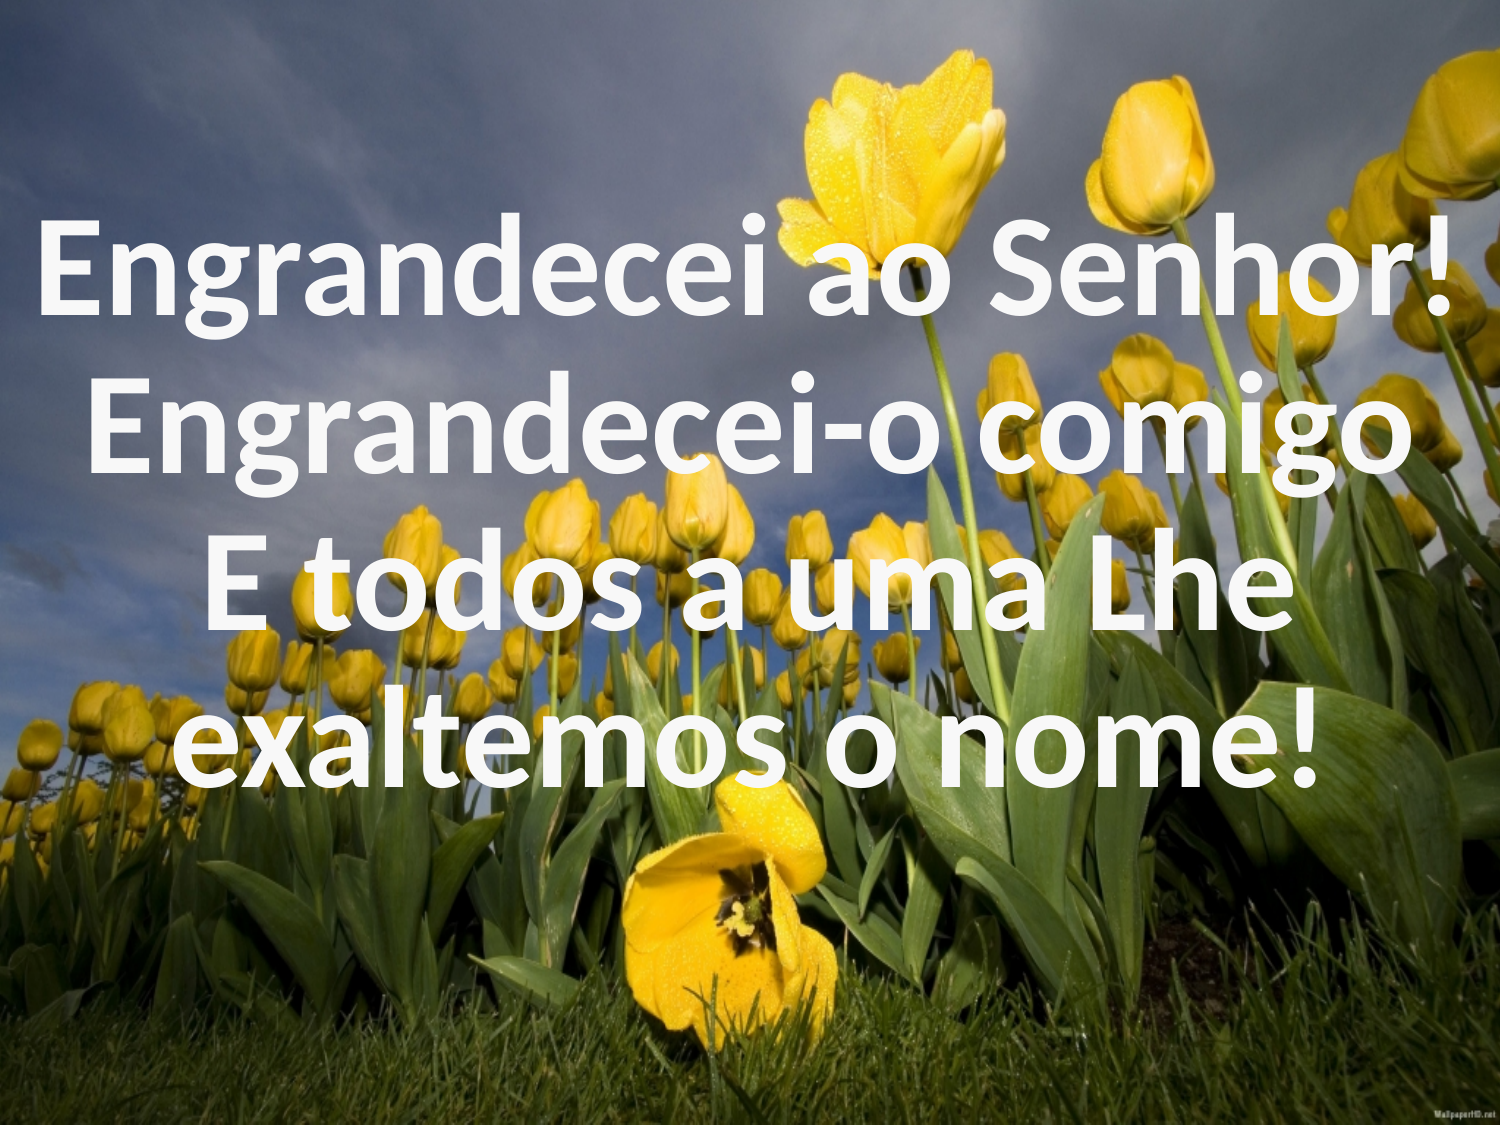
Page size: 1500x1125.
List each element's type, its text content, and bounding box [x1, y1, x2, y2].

picture [0, 0, 1500, 1125]
text_box Engrandecei ao Senhor! Engrandecei-o comigo E todos a uma Lhe exaltemos o nome! [18, 182, 1481, 827]
